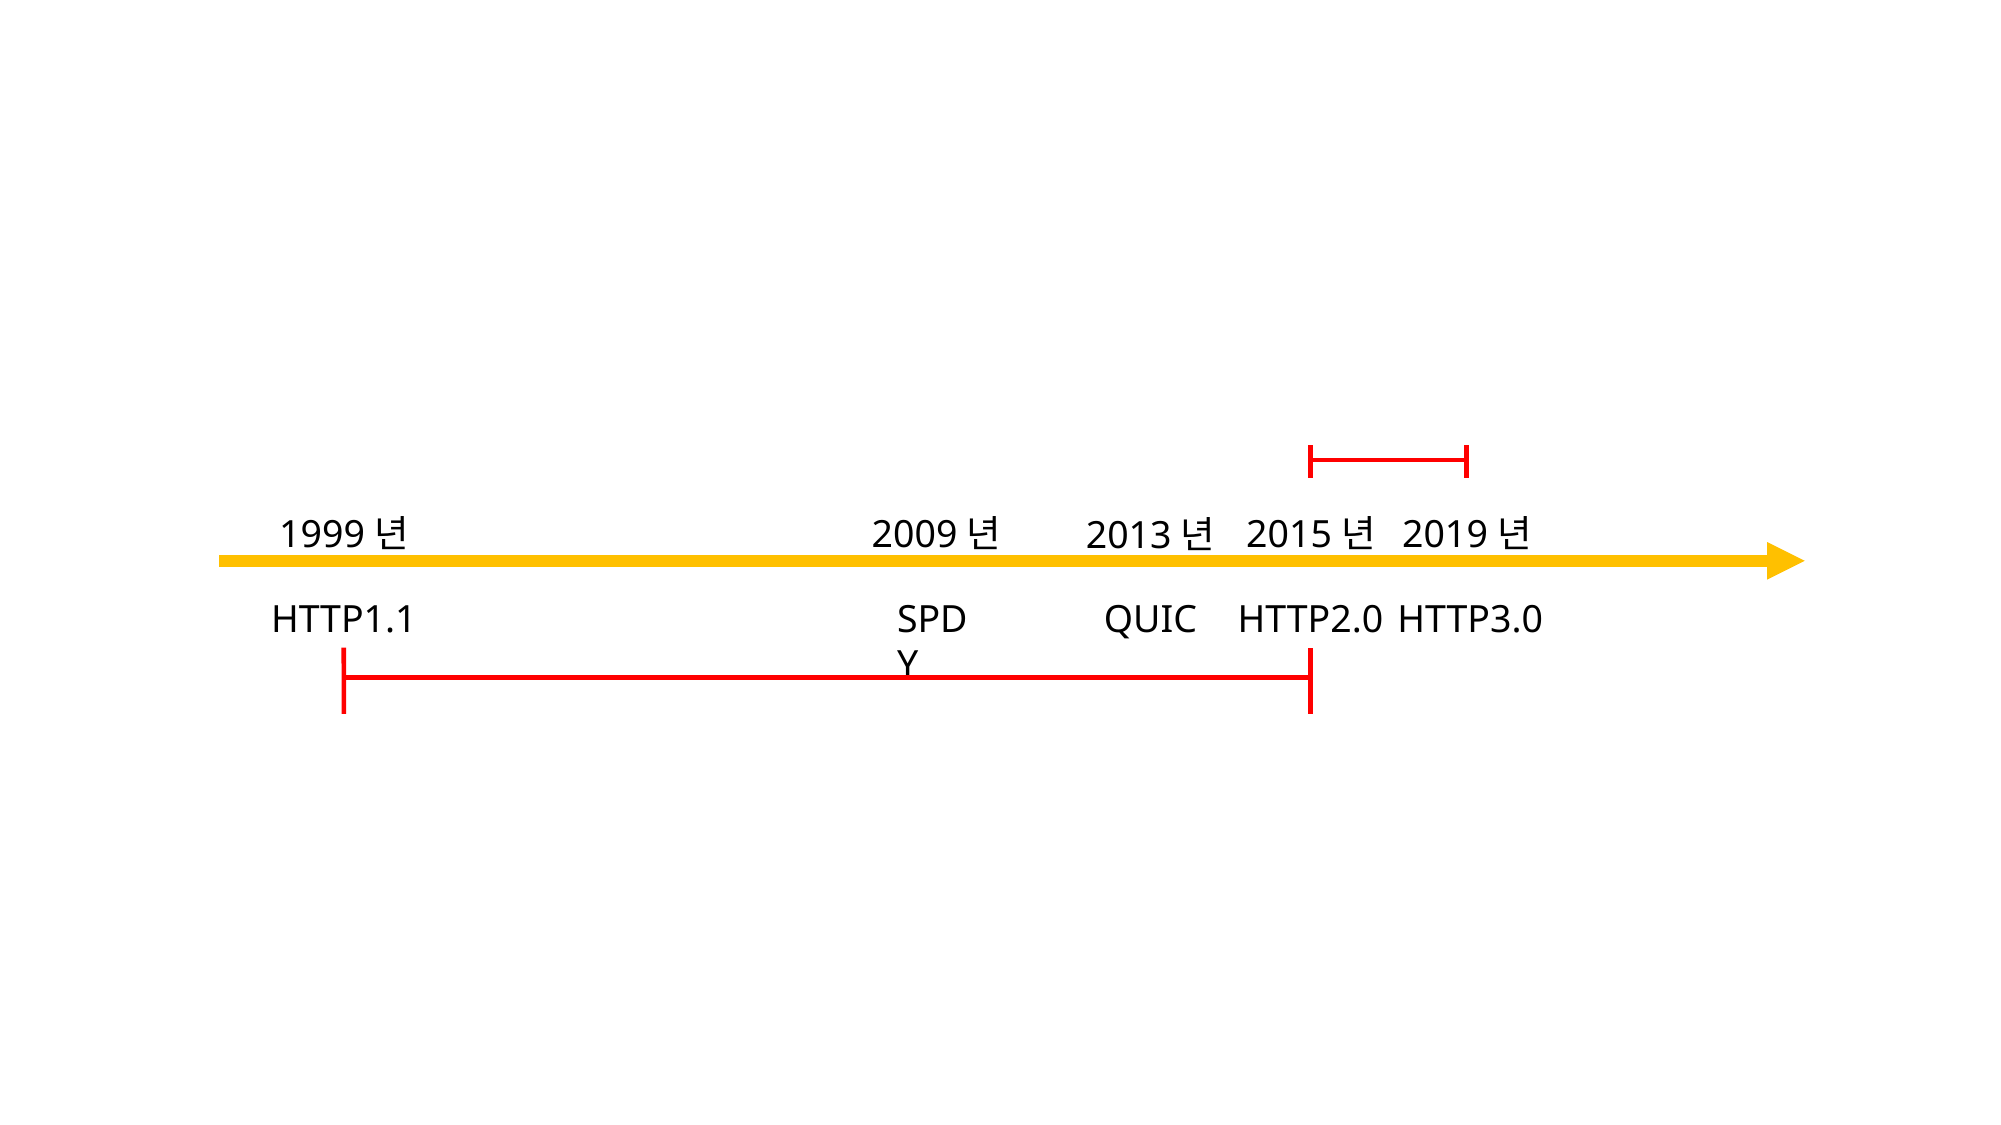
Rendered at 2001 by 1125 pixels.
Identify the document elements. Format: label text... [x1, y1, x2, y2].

text_box HTTP3.0 [1382, 587, 1558, 648]
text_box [1310, 445, 1467, 478]
text_box 1999년 [264, 502, 424, 560]
text_box HTTP2.0 [1222, 587, 1382, 648]
text_box HTTP1.1 [256, 587, 432, 648]
text_box 2015년 [1231, 502, 1387, 560]
text_box QUIC [1089, 587, 1212, 648]
text_box 2009년 [856, 502, 1016, 560]
text_box 2013년 [1071, 503, 1230, 560]
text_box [343, 648, 1311, 714]
text_box SPDY [882, 587, 991, 648]
text_box 2019년 [1387, 502, 1547, 560]
